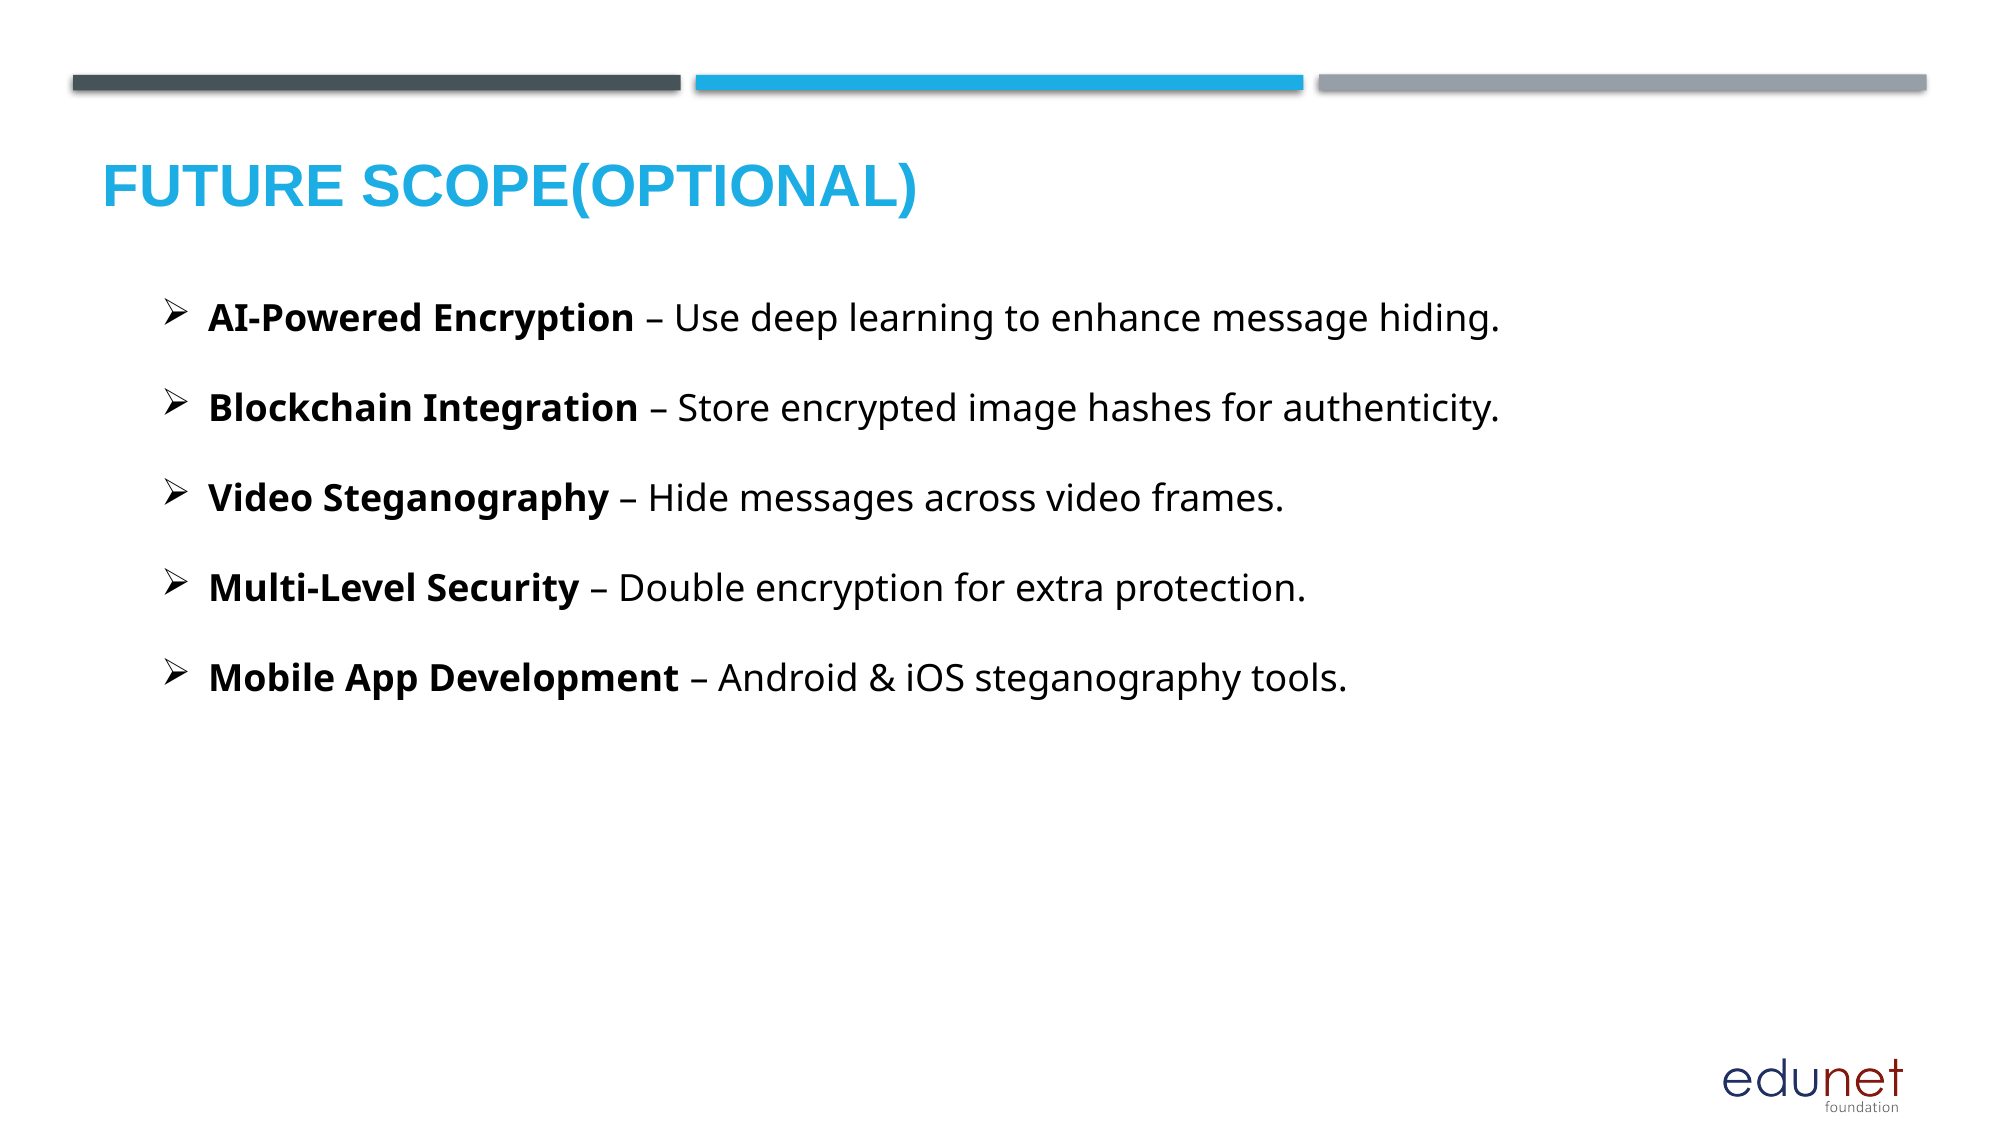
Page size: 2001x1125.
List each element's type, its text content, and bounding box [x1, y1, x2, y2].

text_box Future scope(optional) [87, 138, 1898, 226]
text_box AI-Powered Encryption – Use deep learning to enhance message hiding. Blockchain Integration – Store encrypted image hashes for authenticity. Video Steganography – Hide messages across video frames. Multi-Level Security – Double encryption for extra protection. Mobile App Development – Android & iOS steganography tools. [146, 241, 1679, 707]
picture [1719, 1056, 1905, 1116]
